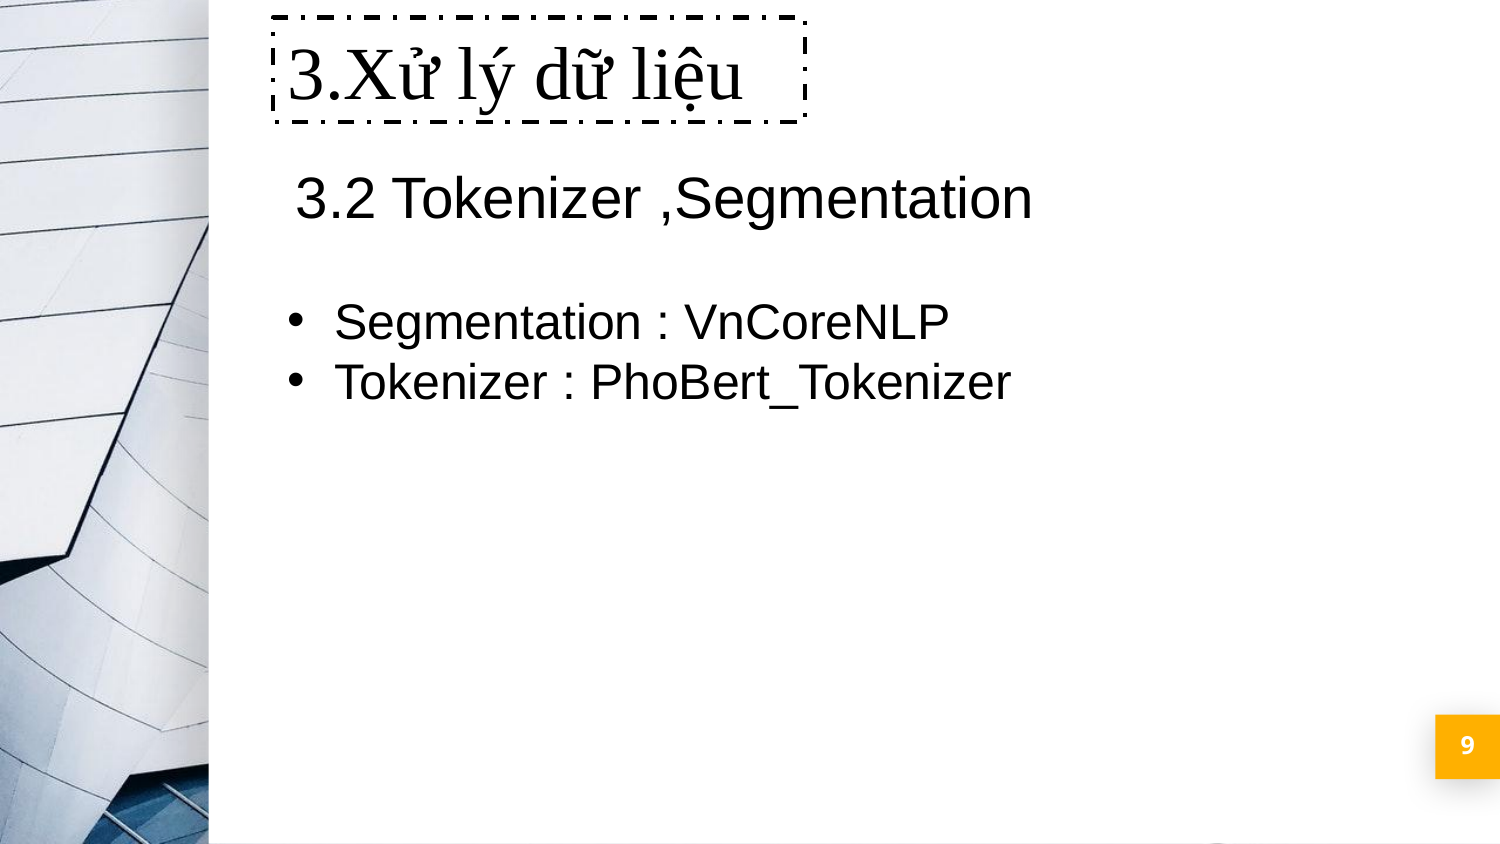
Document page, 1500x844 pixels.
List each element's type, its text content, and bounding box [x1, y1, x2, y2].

text_box Segmentation : VnCoreNLP Tokenizer : PhoBert_Tokenizer [273, 282, 1366, 452]
text_box 3.Xử lý dữ liệu [273, 17, 805, 123]
slide_number 9 [1435, 714, 1500, 780]
text_box 3.2 Tokenizer ,Segmentation [280, 153, 1067, 273]
picture [0, 0, 208, 844]
